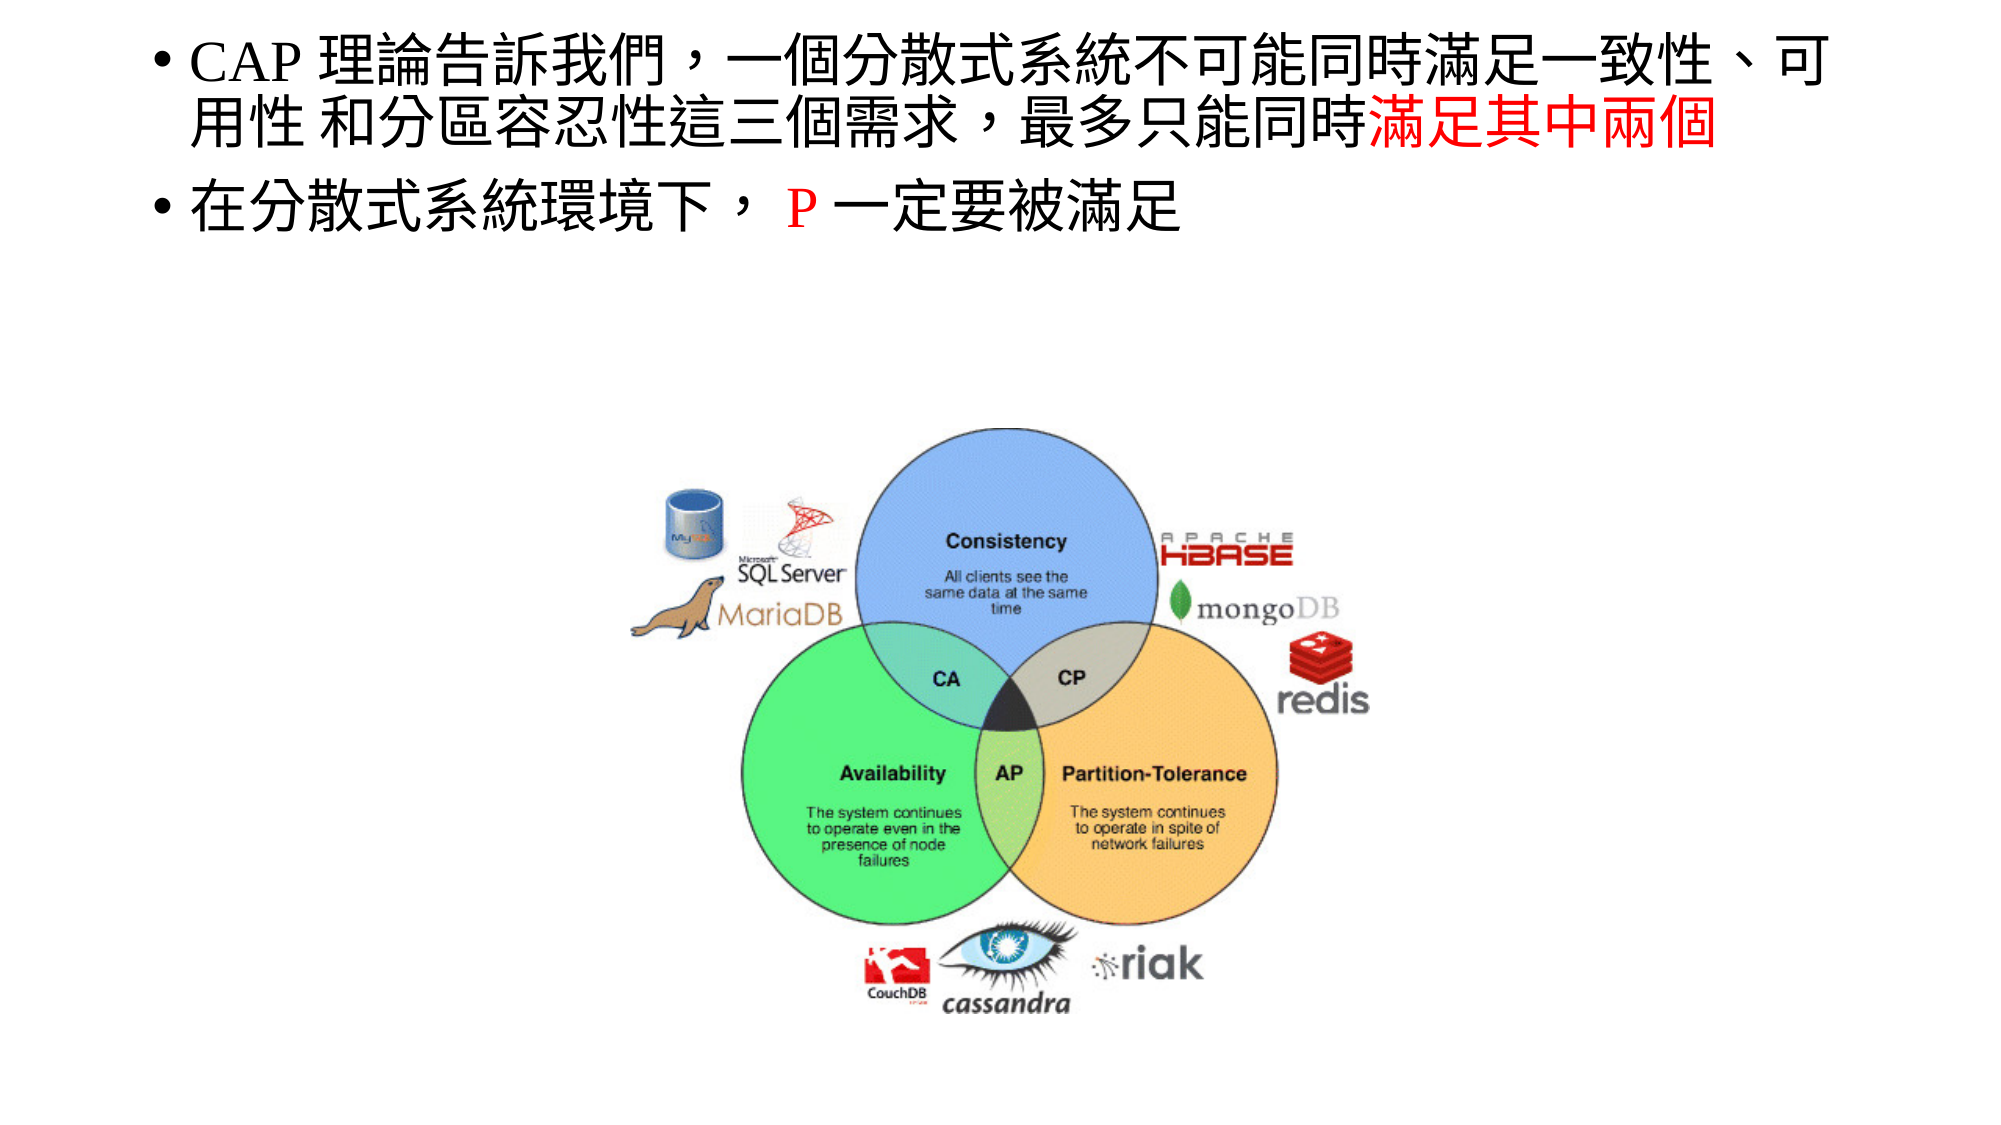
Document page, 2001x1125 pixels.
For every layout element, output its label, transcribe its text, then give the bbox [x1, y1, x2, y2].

list CAP理論告訴我們，一個分散式系統不可能同時滿足一致性、可用性 和分區容忍性這三個需求，最多只能同時滿足其中兩個 在分散式系統環境下，P一定要被滿足 [137, 23, 1863, 1014]
picture [630, 428, 1370, 1014]
